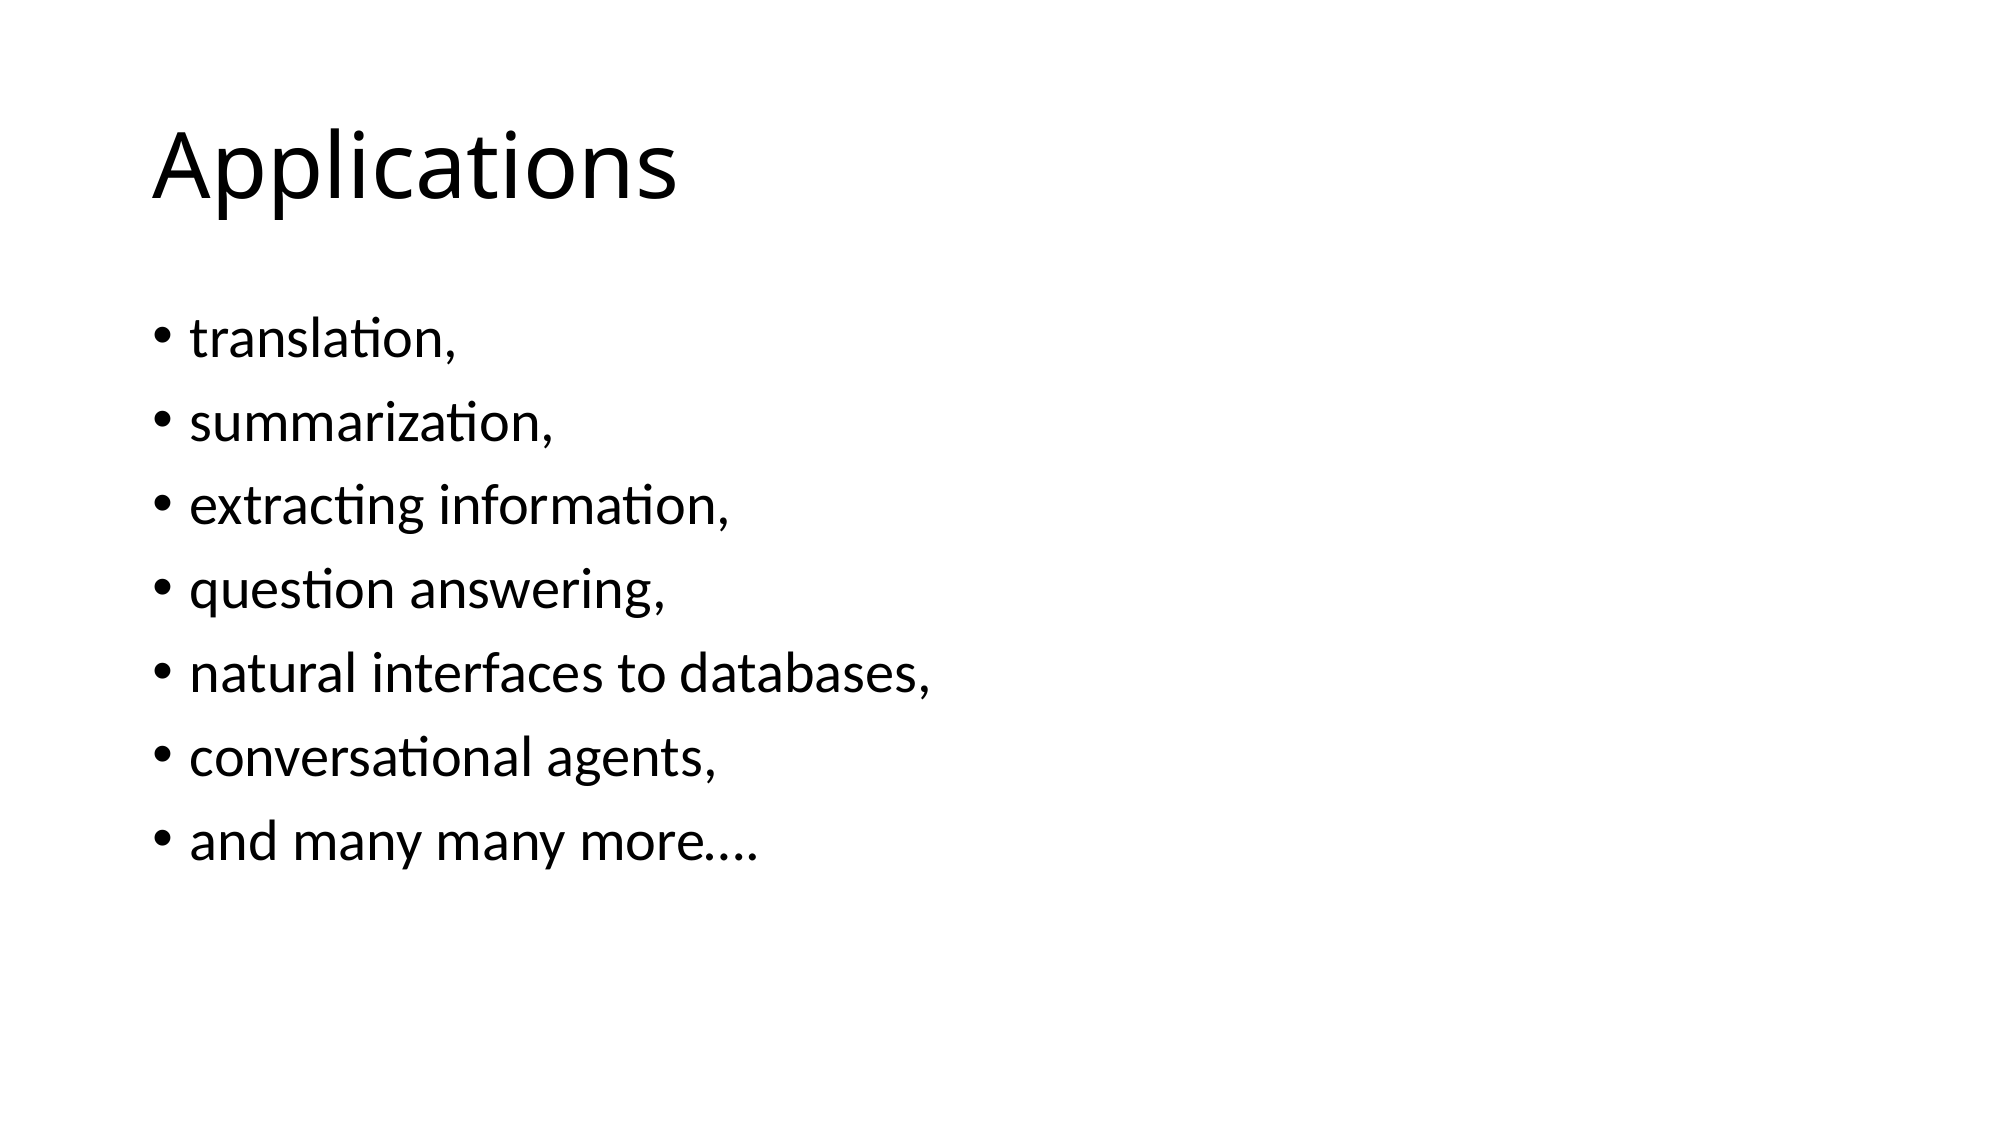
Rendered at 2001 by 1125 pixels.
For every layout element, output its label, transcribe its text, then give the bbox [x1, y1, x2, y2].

title Applications [137, 59, 1863, 278]
list translation, summarization, extracting information, question answering, natural interfaces to databases, conversational agents, and many many more…. [137, 299, 1863, 1014]
